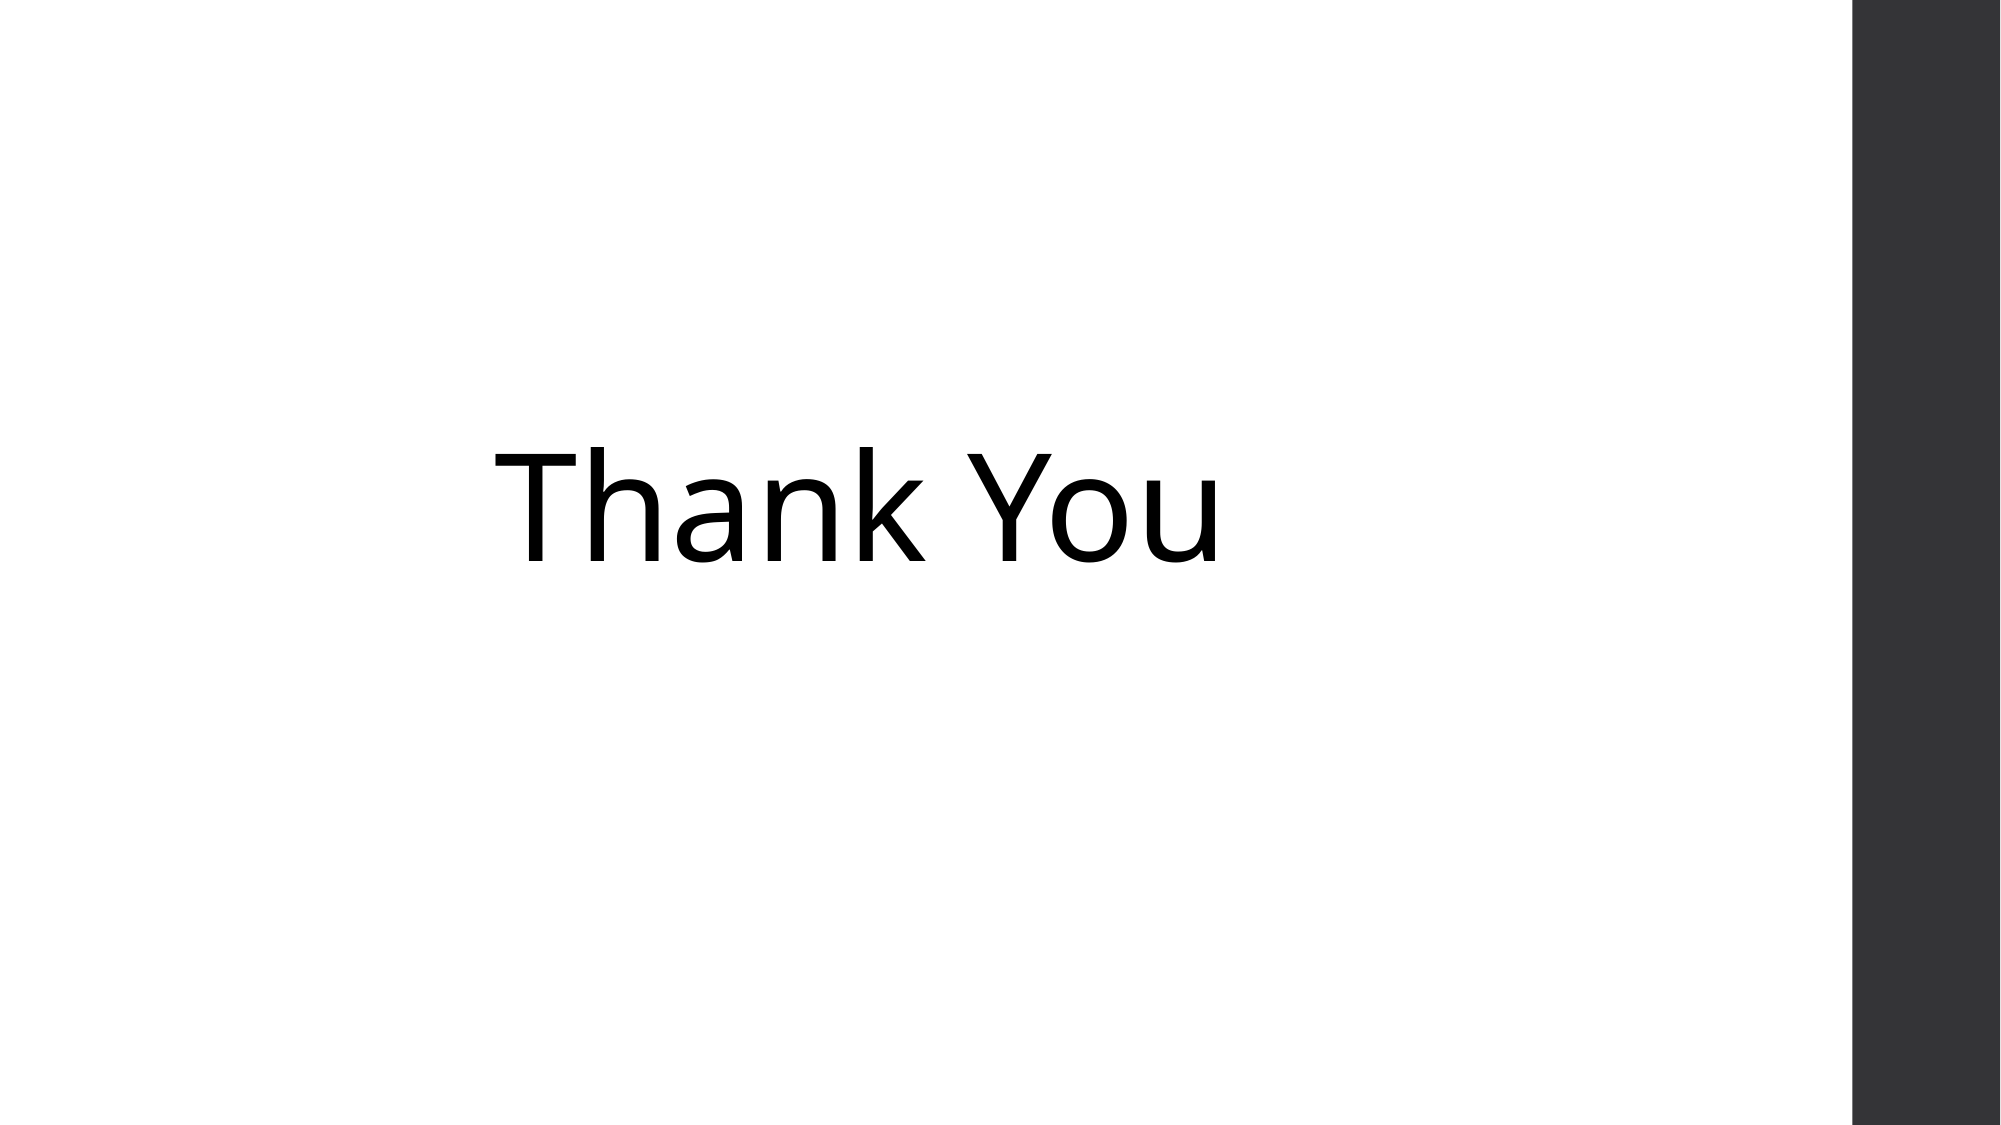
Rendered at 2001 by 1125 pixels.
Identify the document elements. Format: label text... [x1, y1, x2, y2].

list Thank You [479, 417, 1345, 708]
